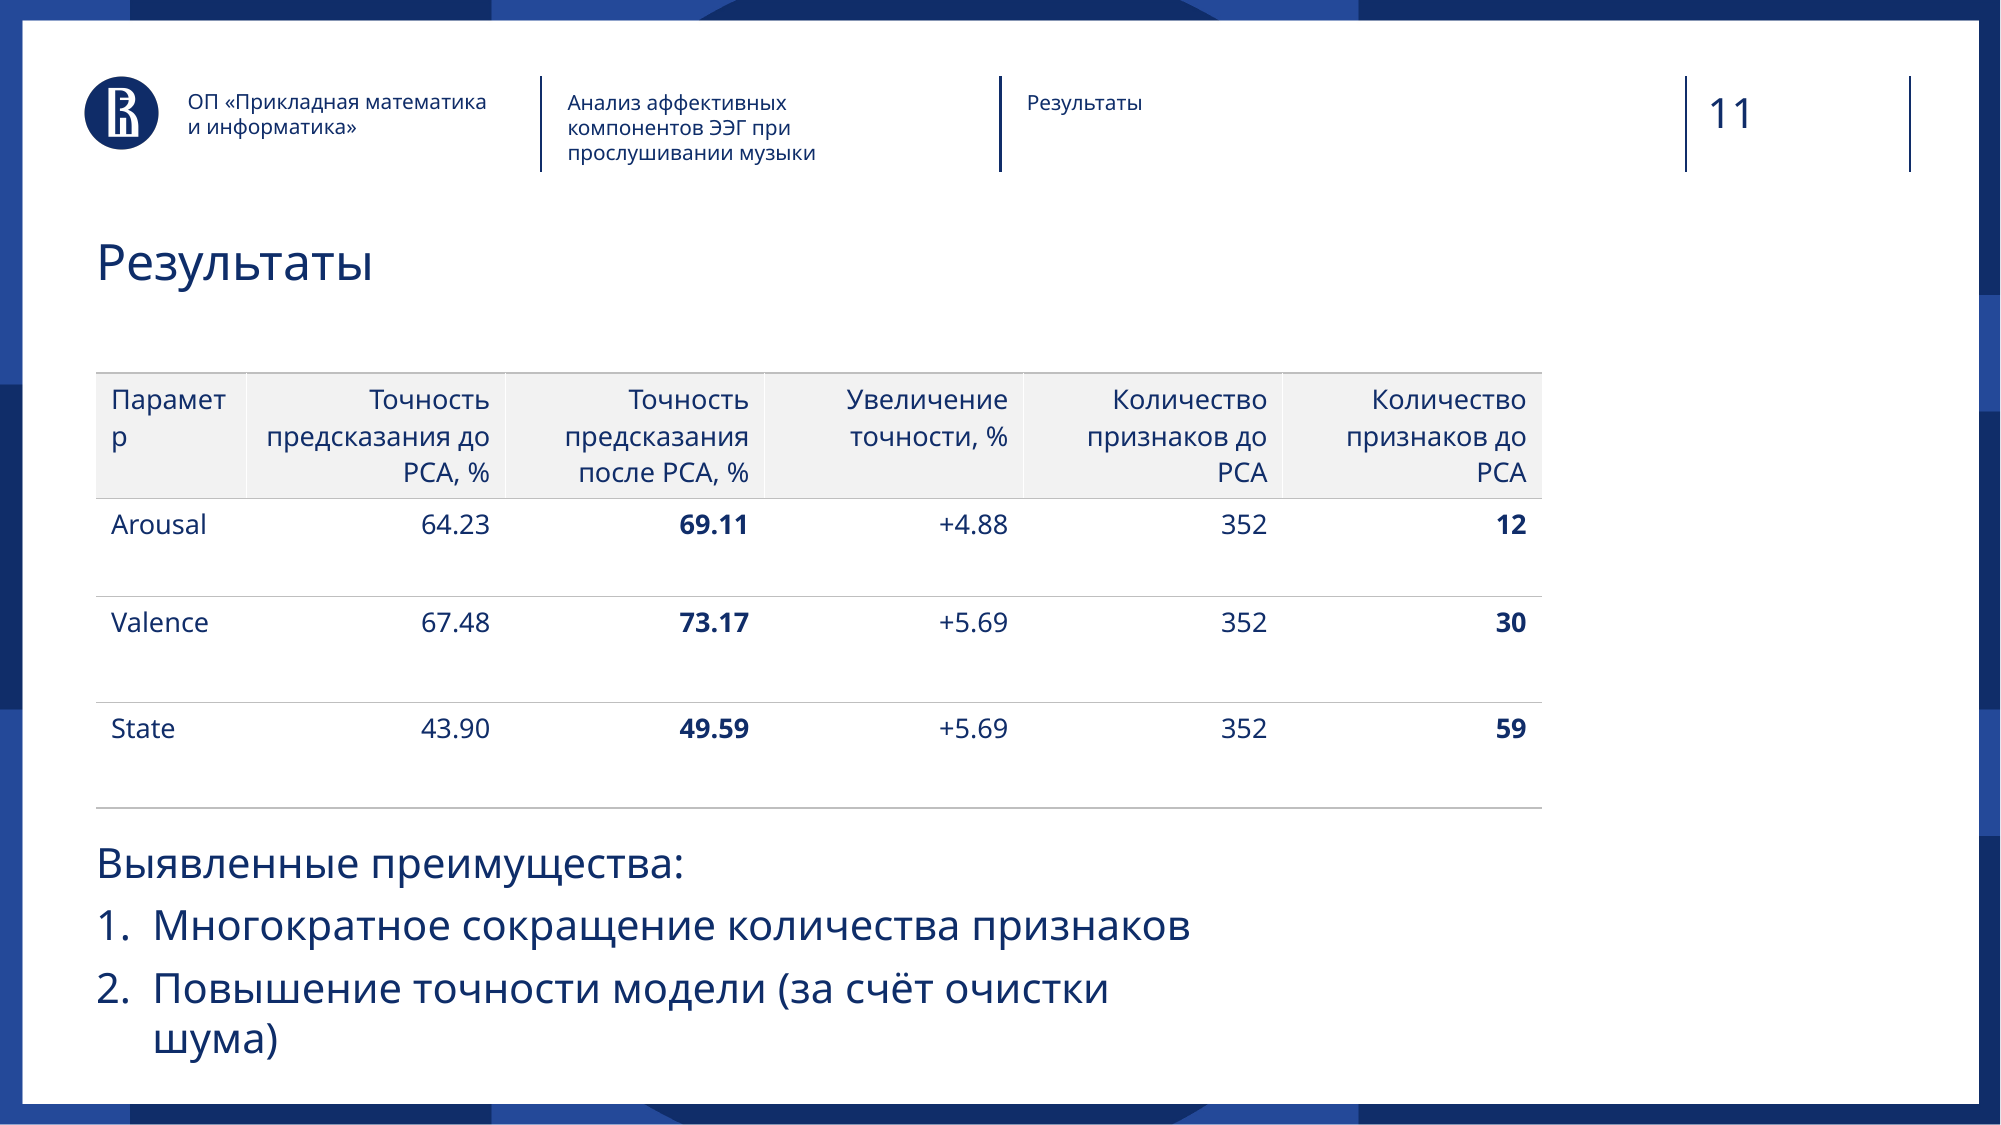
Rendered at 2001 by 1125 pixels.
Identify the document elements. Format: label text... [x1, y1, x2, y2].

table_cell +4.88 [765, 499, 1023, 596]
list Результаты [1026, 90, 1367, 157]
table_cell +5.69 [765, 703, 1023, 807]
table_cell 352 [1024, 597, 1282, 702]
table_header Количество признаков до PCA [1024, 374, 1282, 498]
table_cell 352 [1024, 499, 1282, 596]
table_cell 73.17 [506, 597, 764, 702]
list Анализ аффективных компонентов ЭЭГ при прослушивании музыки [567, 90, 907, 157]
list Результаты [96, 237, 1911, 288]
table_cell Arousal [96, 499, 246, 596]
table_cell Valence [96, 597, 246, 702]
table_header Точность предсказания до PCA, % [247, 374, 505, 498]
table_cell State [96, 703, 246, 807]
table_cell 30 [1283, 597, 1542, 702]
table_cell 59 [1283, 703, 1542, 807]
table_cell 69.11 [506, 499, 764, 596]
table_header Увеличение точности, % [765, 374, 1023, 498]
list ОП «Прикладная математика и информатика» [187, 88, 500, 157]
table_cell +5.69 [765, 597, 1023, 702]
table_cell 64.23 [247, 499, 505, 596]
table_cell 43.90 [247, 703, 505, 807]
table_cell 352 [1024, 703, 1282, 807]
list Выявленные преимущества: Многократное сокращение количества признаков Повышение точности модели (за счёт очистки шума) [96, 836, 1216, 952]
table_header Количество признаков до PCA [1283, 374, 1542, 498]
table_header Параметр [96, 374, 246, 498]
table_cell 49.59 [506, 703, 764, 807]
picture [0, 0, 2001, 1125]
table_cell 67.48 [247, 597, 505, 702]
table_header Точность предсказания после PCA, % [506, 374, 764, 498]
table_cell 12 [1283, 499, 1542, 596]
